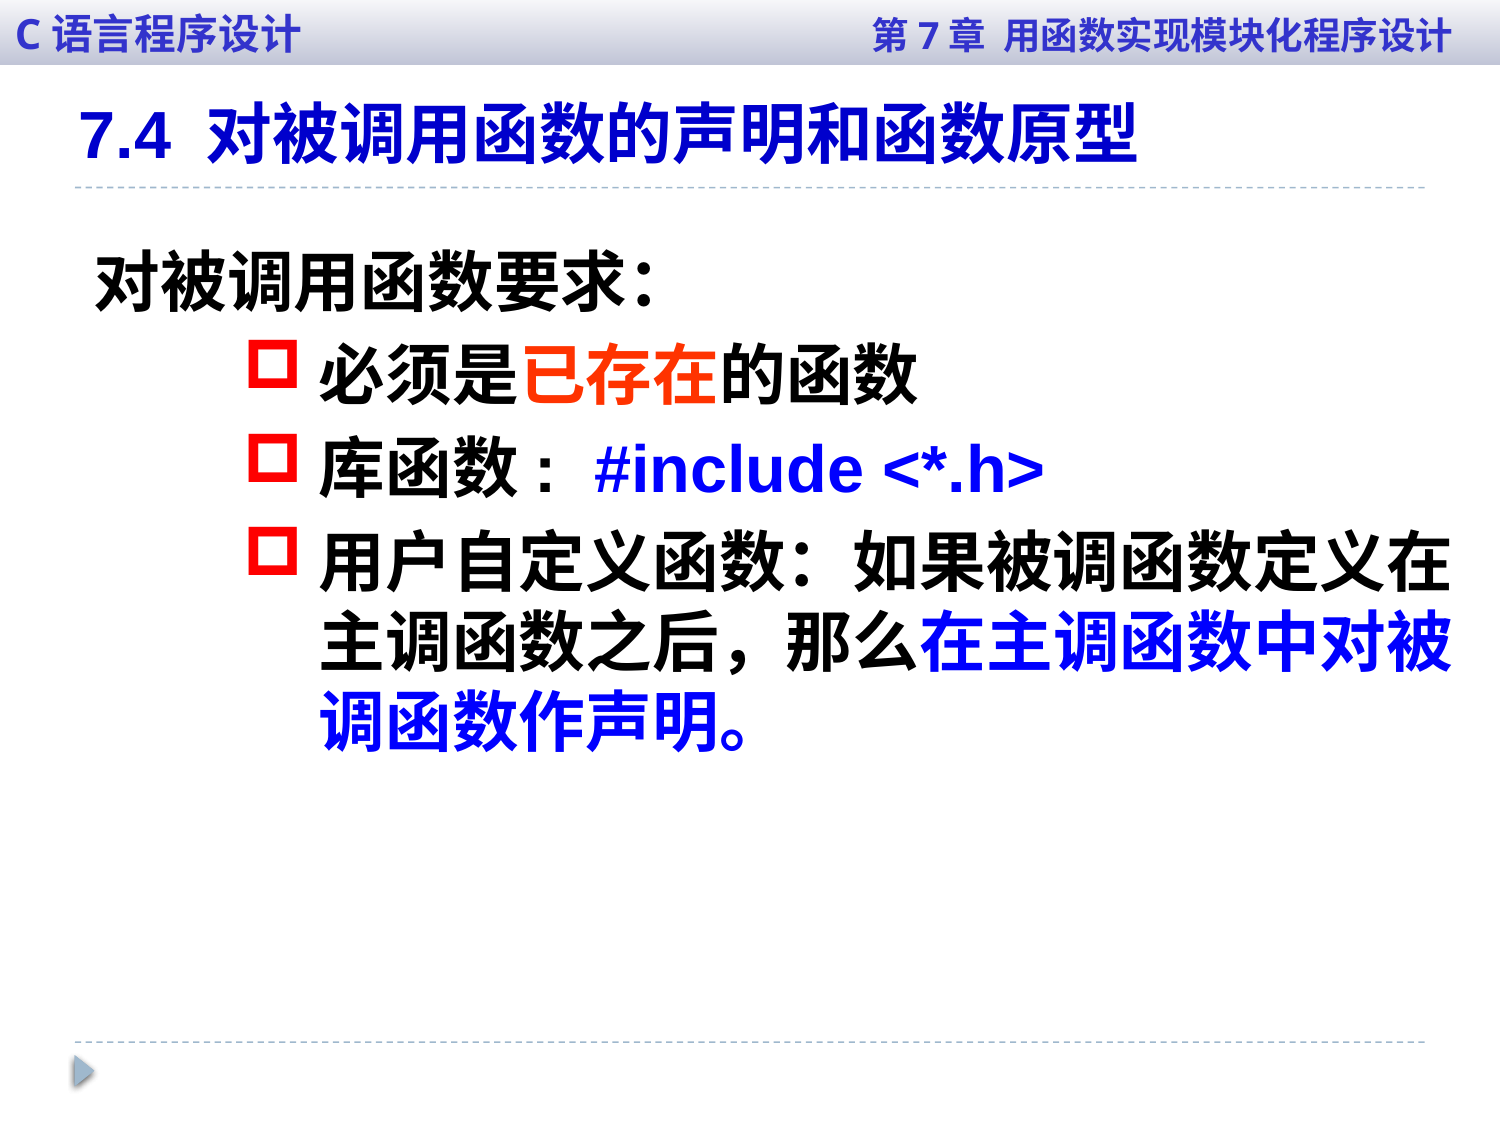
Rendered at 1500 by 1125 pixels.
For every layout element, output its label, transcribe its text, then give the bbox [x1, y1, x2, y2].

text_box 7.4 对被调用函数的声明和函数原型 [63, 84, 1337, 214]
text_box 对被调用函数要求： 必须是已存在的函数 库函数: #include <*.h> 用户自定义函数：如果被调函数定义在主调函数之后，那么在主调函数中对被调函数作声明。 [4, 232, 1471, 969]
text_box C语言程序设计 第7章 用函数实现模块化程序设计 [0, 0, 1500, 65]
